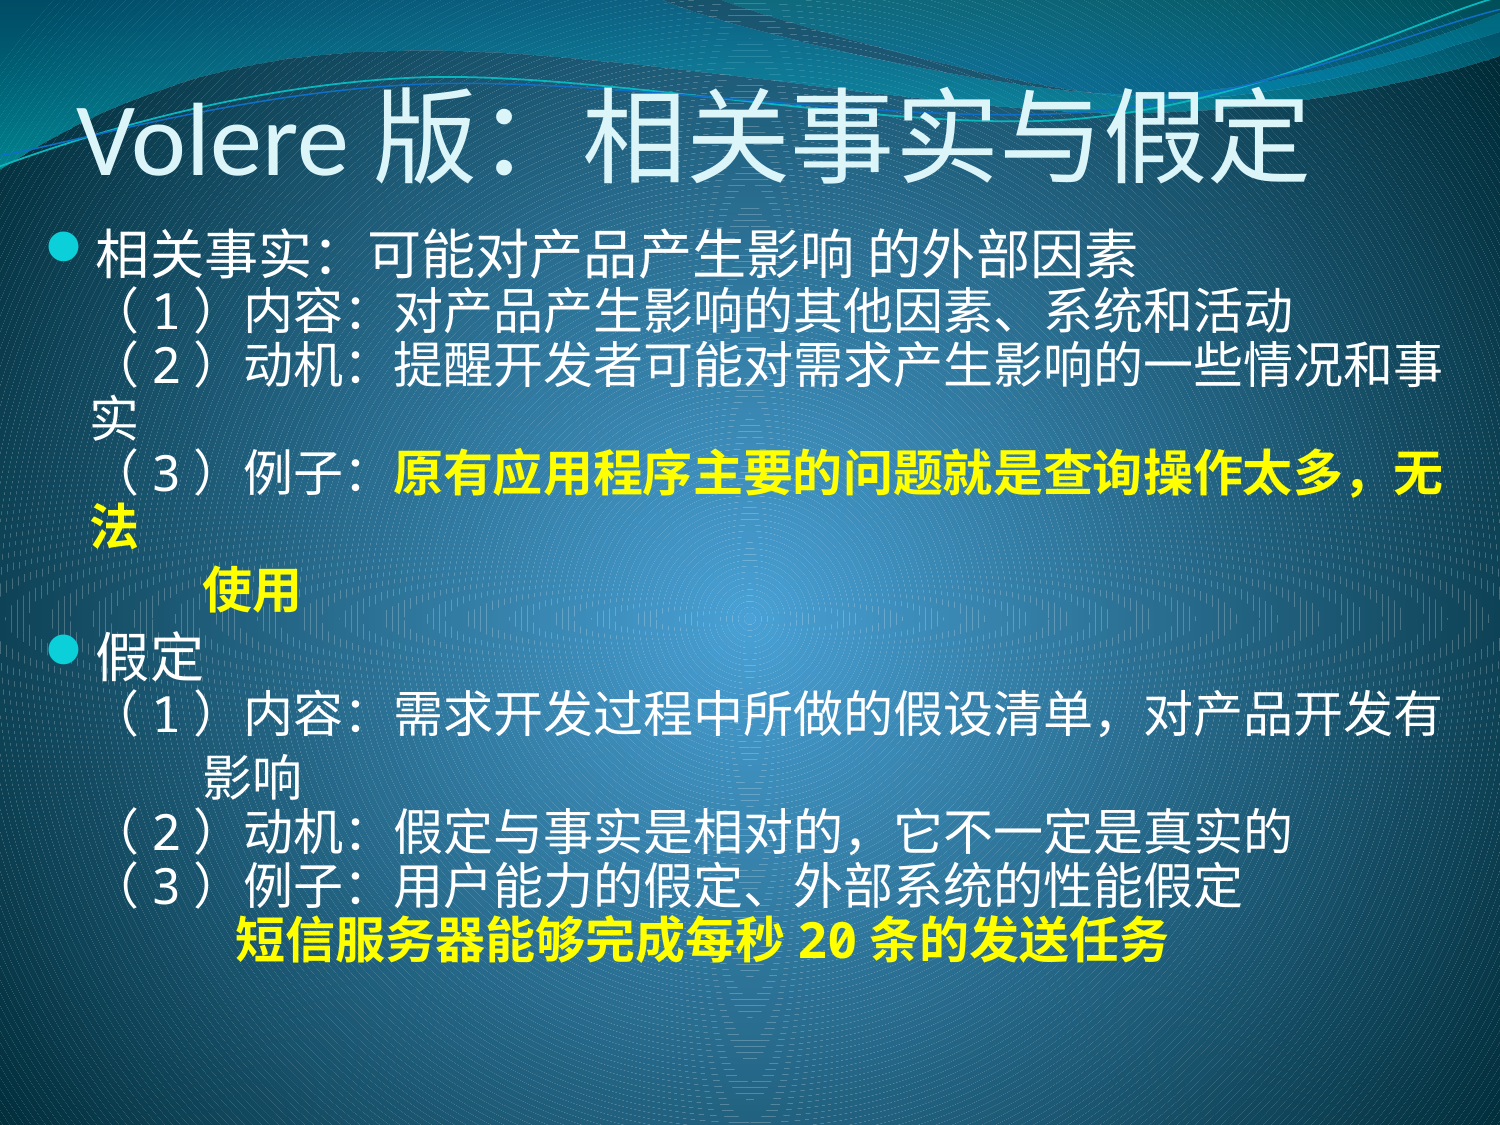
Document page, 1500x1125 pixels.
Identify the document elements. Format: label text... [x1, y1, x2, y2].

list 相关事实：可能对产品产生影响 的外部因素 （1）内容：对产品产生影响的其他因素、系统和活动 （2）动机：提醒开发者可能对需求产生影响的一些情况和事实 （3）例子：原有应用程序主要的问题就是查询操作太多，无法 使用 假定 （1）内容：需求开发过程中所做的假设清单，对产品开发有 影响 （2）动机：假定与事实是相对的，它不一定是真实的 （3）例子：用户能力的假定、外部系统的性能假定 短信服务器能够完成每秒20条的发送任务 [29, 219, 1500, 1038]
title Volere版：相关事实与假定 [76, 42, 1428, 197]
